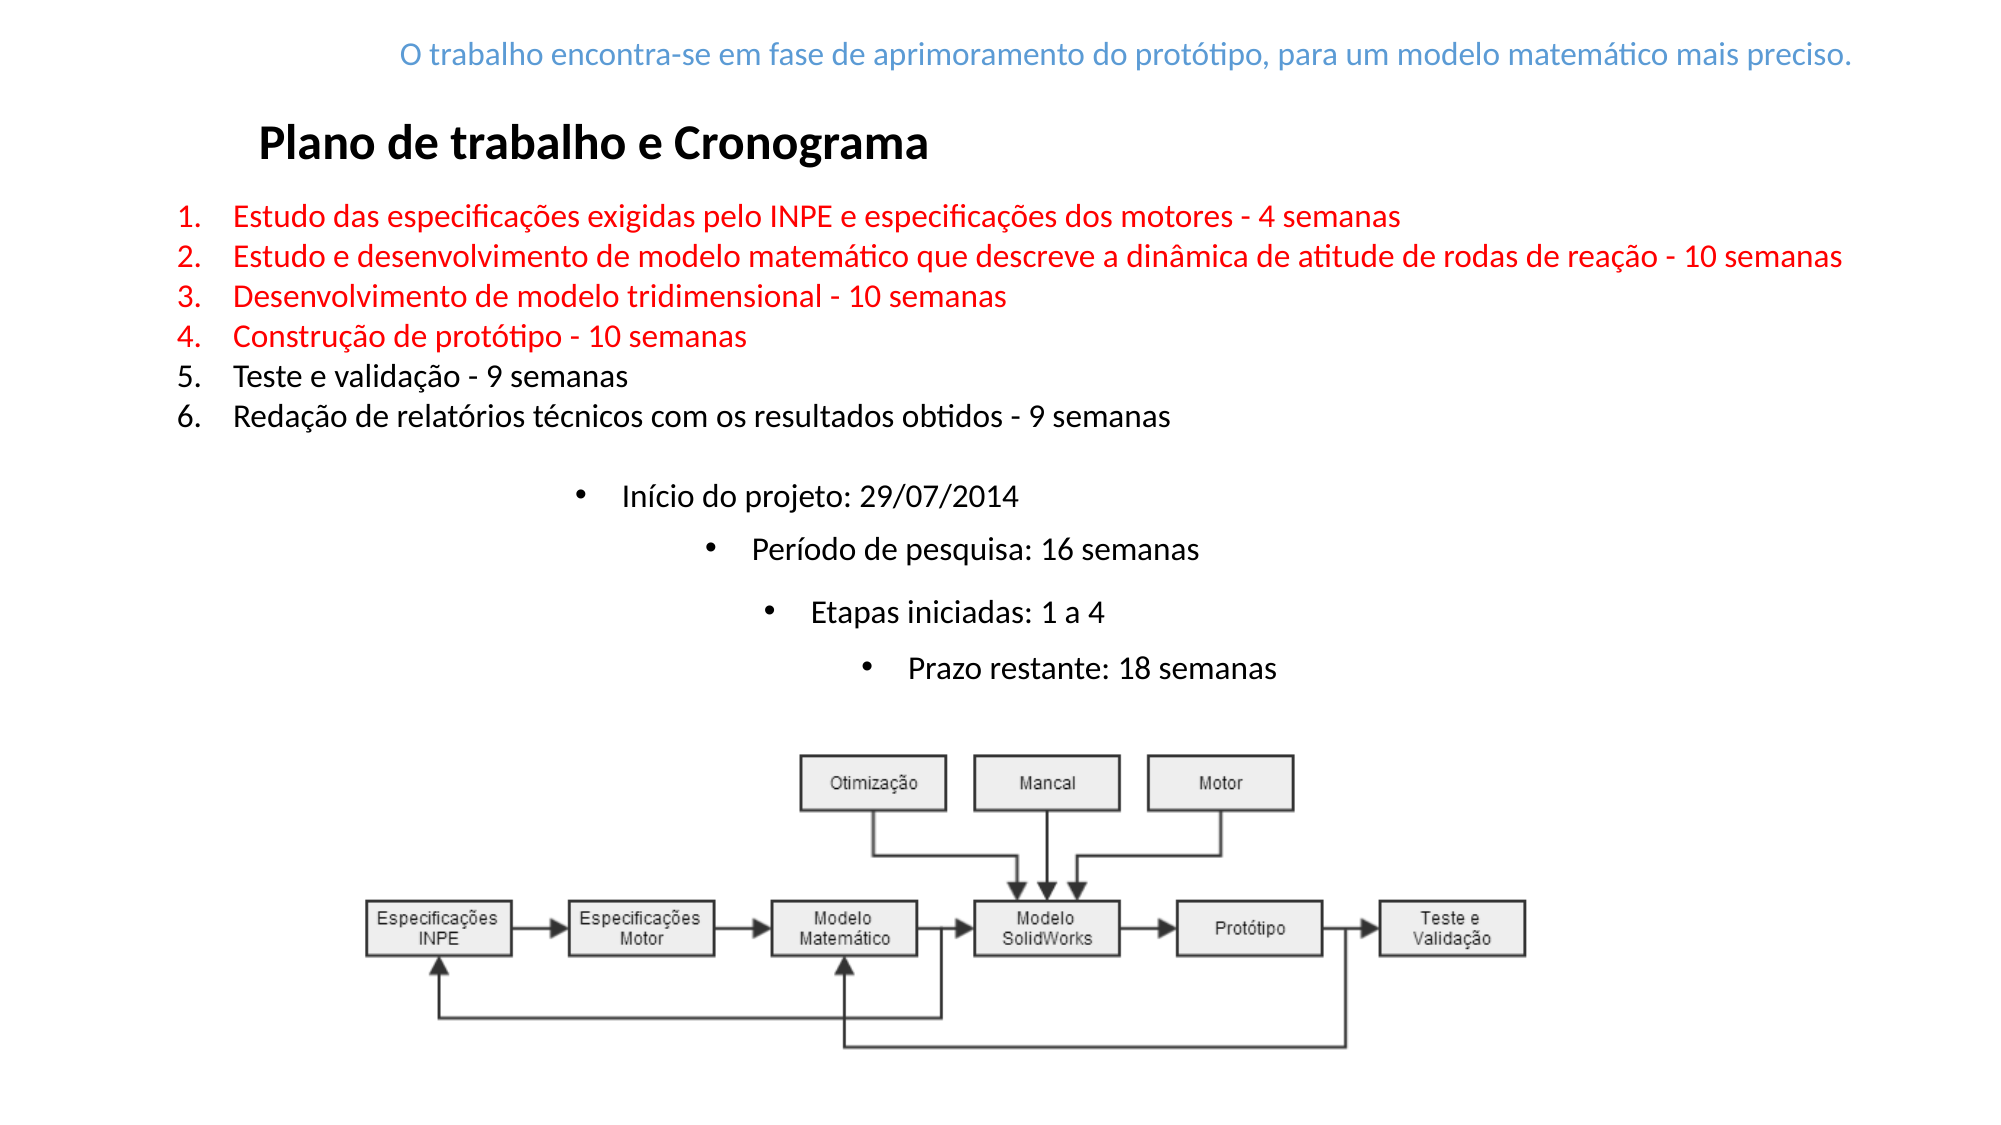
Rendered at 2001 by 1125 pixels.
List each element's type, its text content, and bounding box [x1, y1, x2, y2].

text_box Estudo das especificações exigidas pelo INPE e especificações dos motores - 4 semanas Estudo e desenvolvimento de modelo matemático que descreve a dinâmica de atitude de rodas de reação - 10 semanas Desenvolvimento de modelo tridimensional - 10 semanas Construção de protótipo - 10 semanas Teste e validação - 9 semanas Redação de relatórios técnicos com os resultados obtidos - 9 semanas [162, 187, 1860, 442]
text_box Etapas iniciadas: 1 a 4 [749, 583, 1121, 638]
text_box Início do projeto: 29/07/2014 [560, 466, 1035, 522]
text_box Período de pesquisa: 16 semanas [690, 520, 1216, 575]
text_box Prazo restante: 18 semanas [846, 639, 1293, 694]
text_box O trabalho encontra-se em fase de aprimoramento do protótipo, para um modelo matemático mais preciso. [384, 24, 1898, 80]
text_box Plano de trabalho e Cronograma [243, 102, 1011, 177]
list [352, 727, 1554, 1083]
